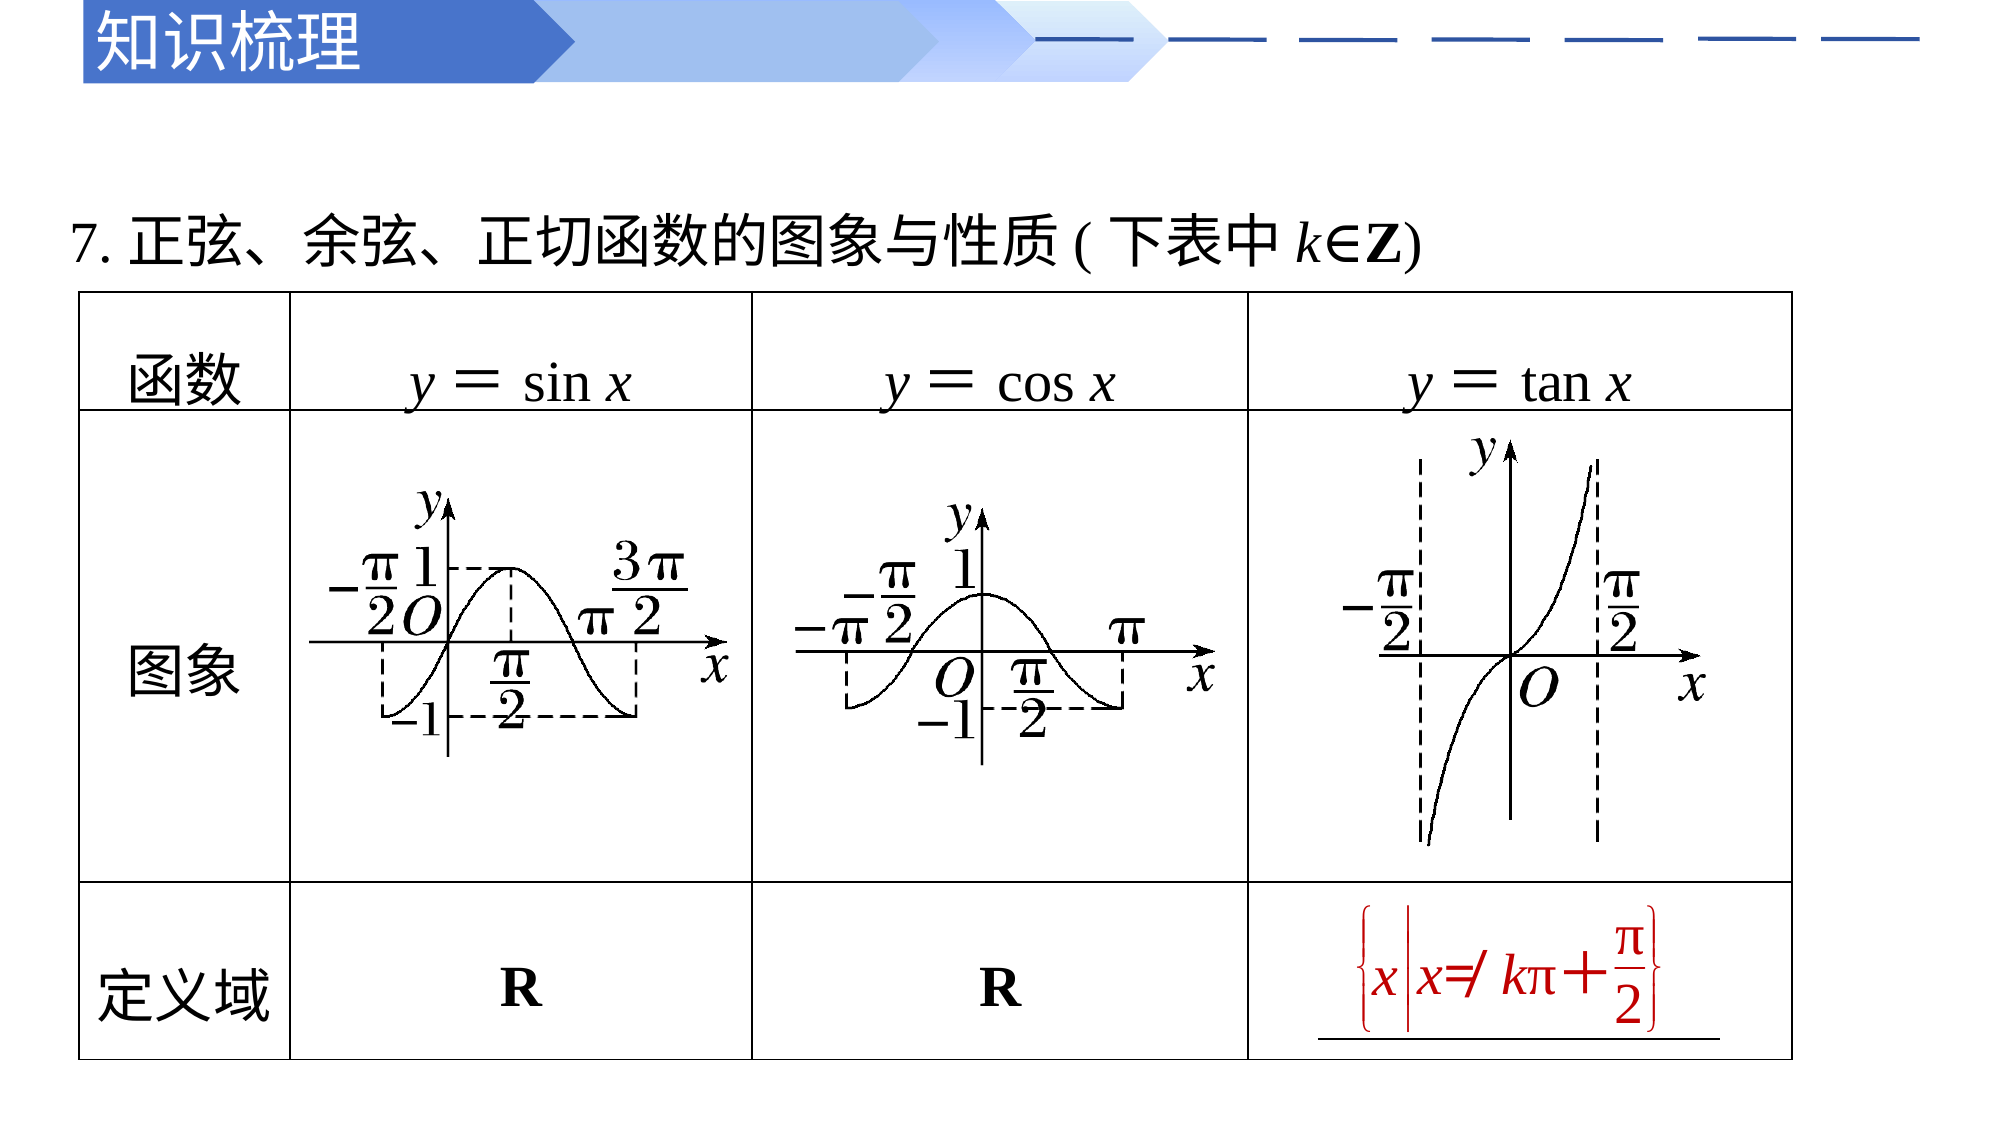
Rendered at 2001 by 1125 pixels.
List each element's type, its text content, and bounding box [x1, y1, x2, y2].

picture [308, 480, 736, 763]
table_header y＝sin x [291, 293, 751, 409]
text_box 7.正弦、余弦、正切函数的图象与性质(下表中k∈Z) [54, 161, 1922, 282]
picture [789, 491, 1223, 775]
table_cell [1249, 883, 1791, 1059]
table_cell [291, 411, 751, 881]
table_cell R [291, 883, 751, 1059]
table_cell 图象 [80, 411, 289, 881]
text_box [80, 0, 1921, 89]
table_header y＝tan x [1249, 293, 1791, 409]
table_cell R [753, 883, 1247, 1059]
table_cell [1249, 411, 1791, 881]
table_header 函数 [80, 293, 289, 409]
table_cell 定义域 [80, 883, 289, 1059]
table_header y＝cos x [753, 293, 1247, 409]
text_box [1353, 887, 1797, 1066]
picture [1330, 429, 1716, 862]
table_cell [753, 411, 1247, 881]
